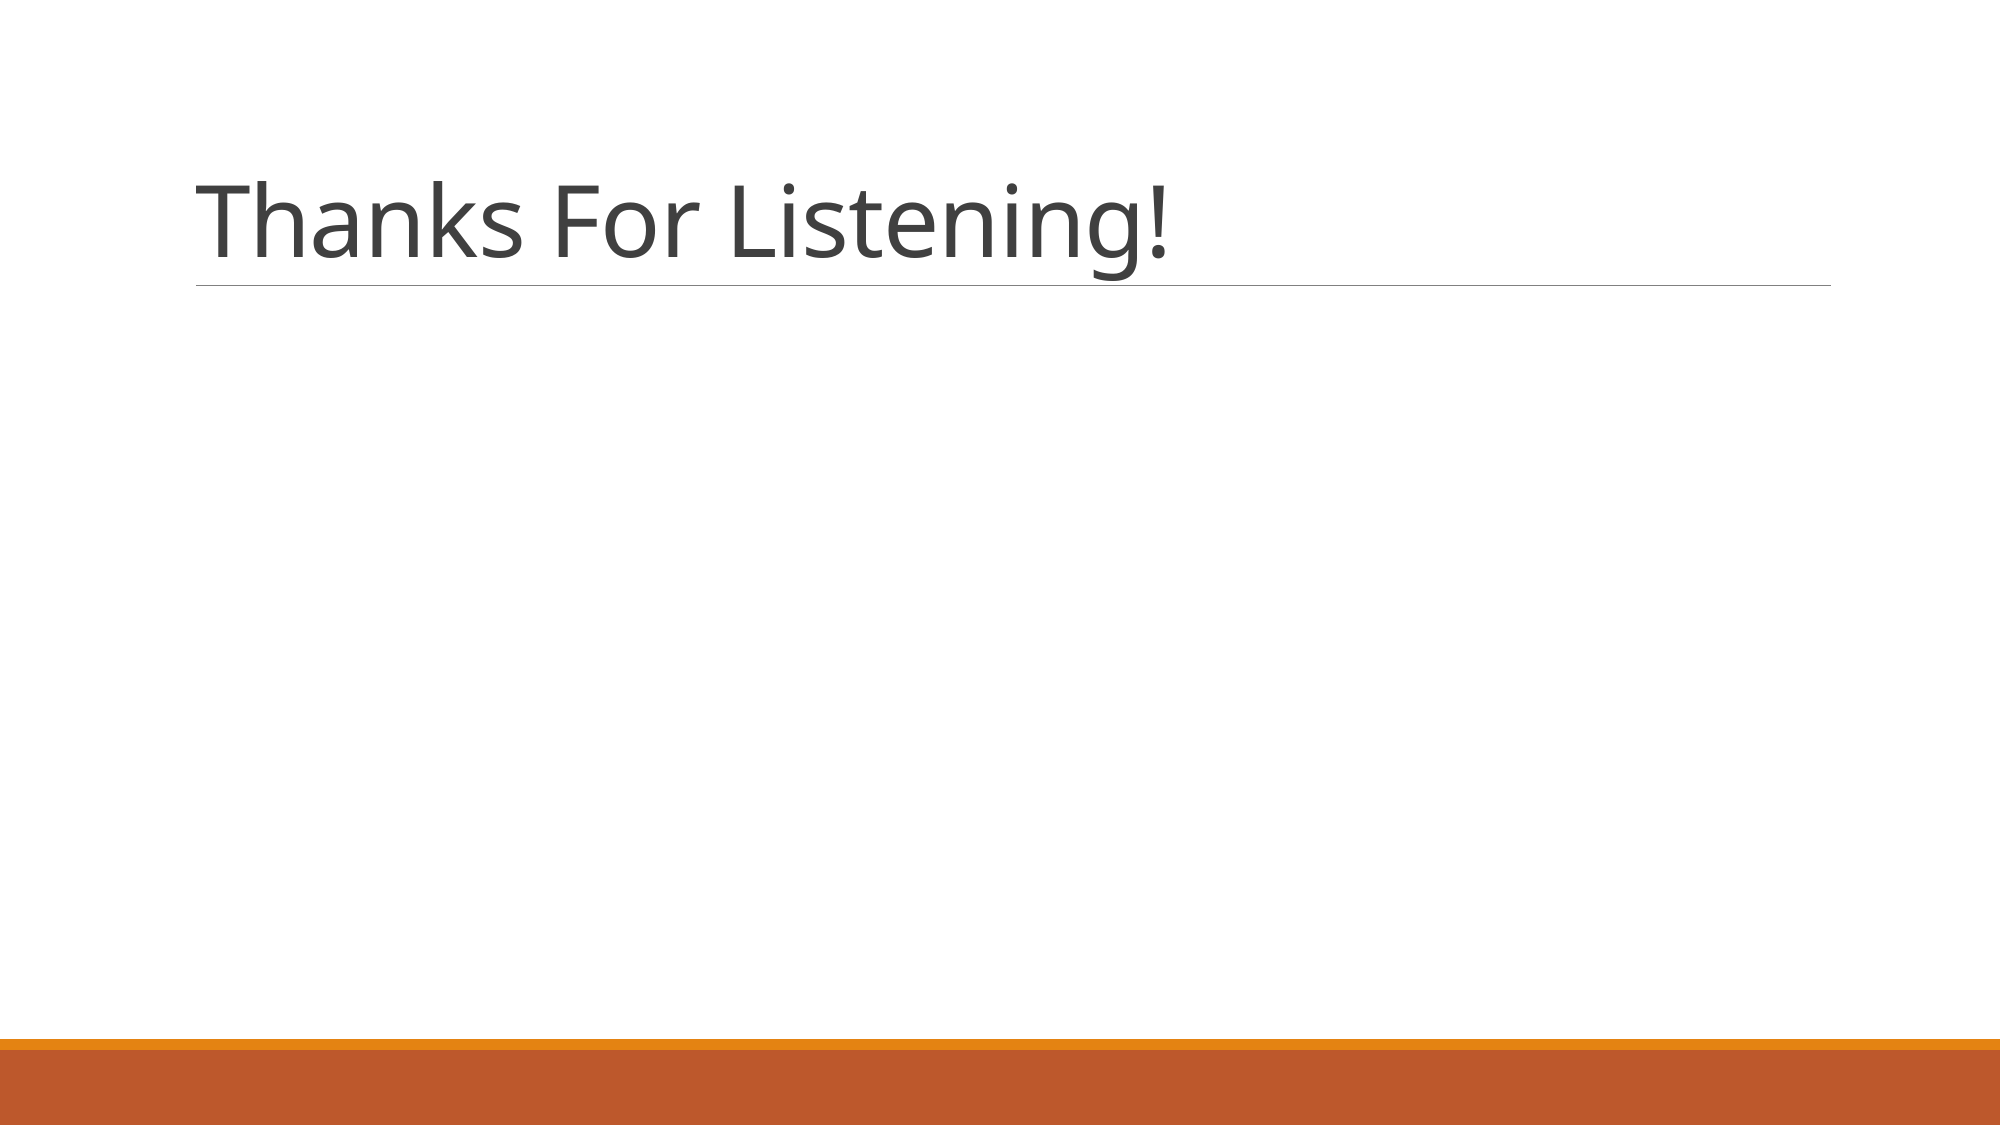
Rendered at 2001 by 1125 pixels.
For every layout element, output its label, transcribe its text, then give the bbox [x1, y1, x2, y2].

title Thanks For Listening! [180, 47, 1830, 285]
